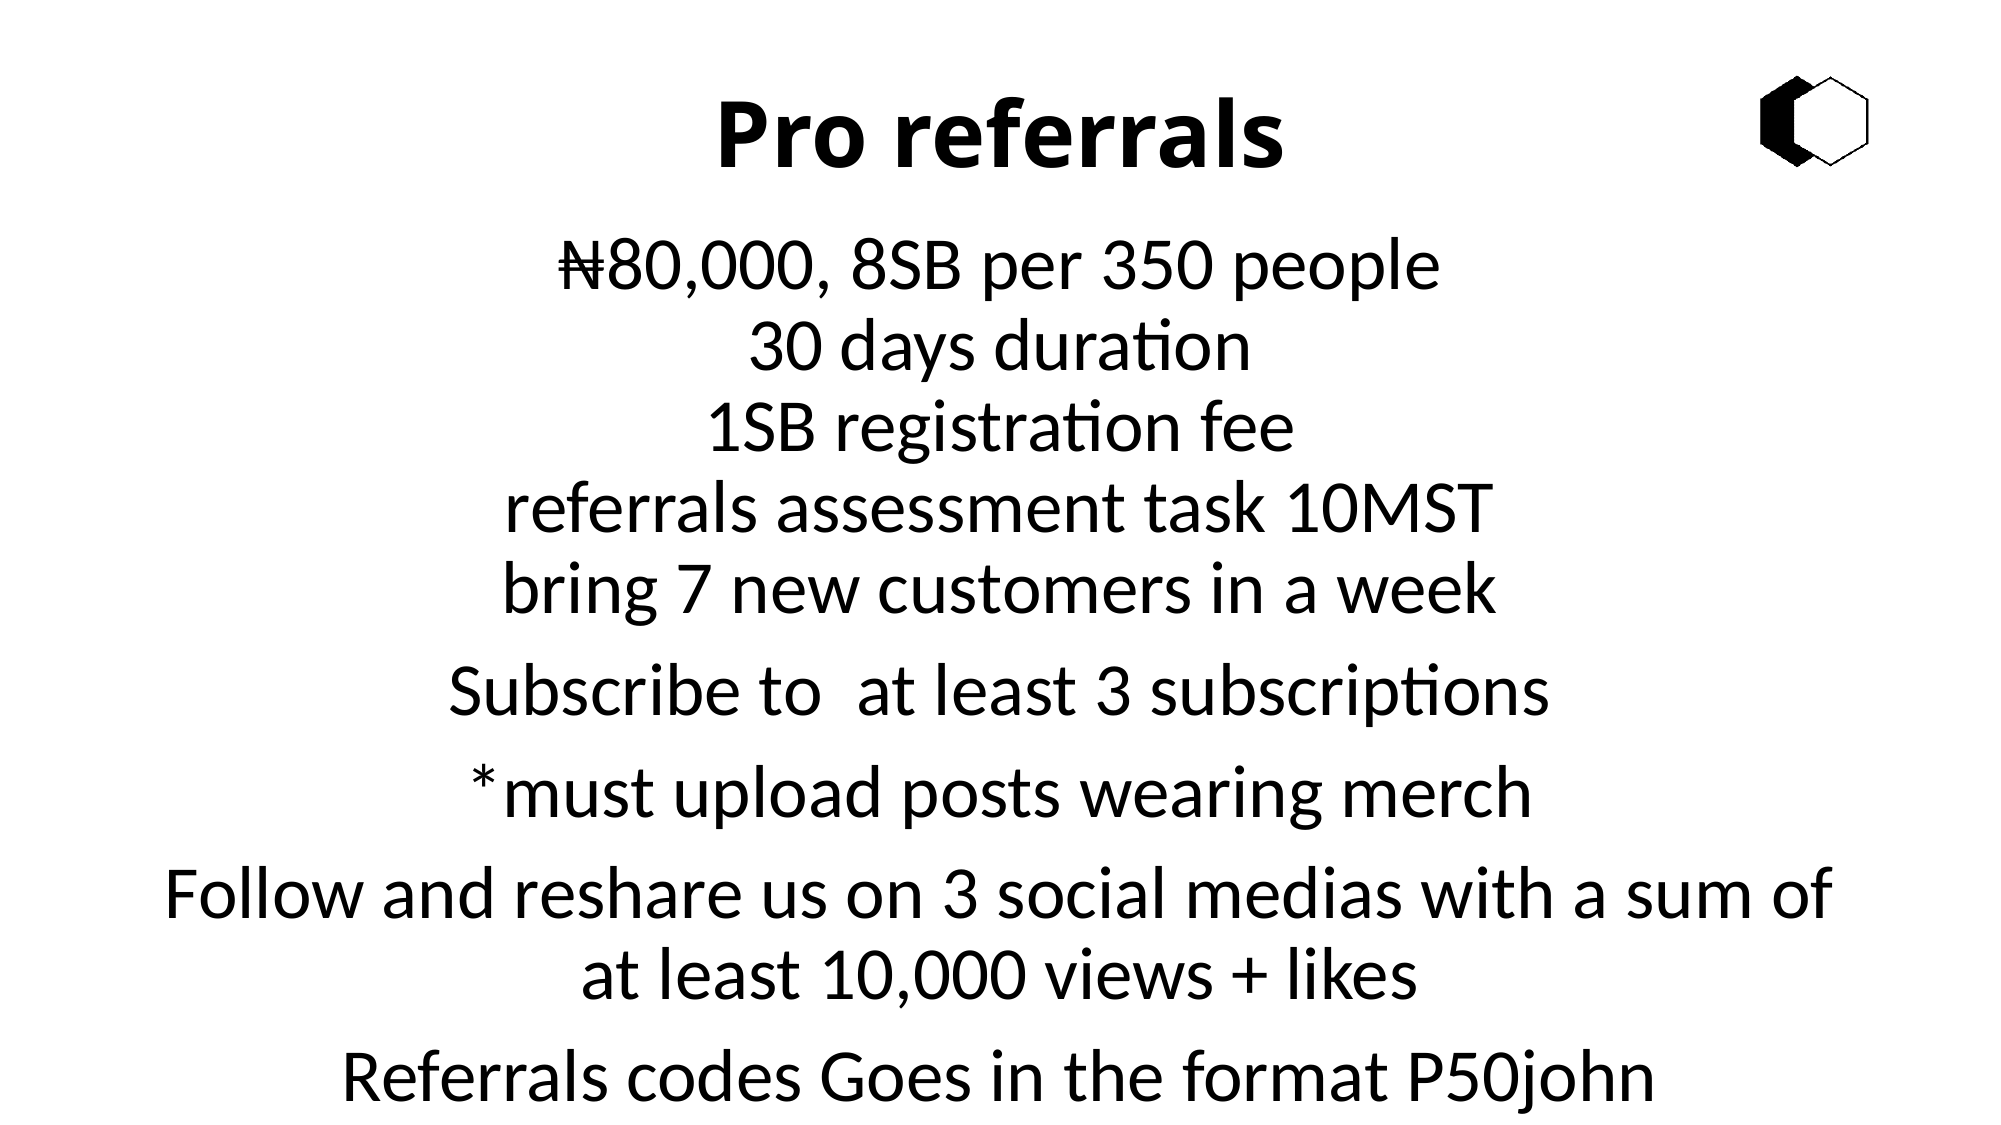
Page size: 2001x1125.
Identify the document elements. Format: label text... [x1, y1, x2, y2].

title Pro referrals [137, 29, 1863, 217]
list ₦80,000, 8SB per 350 people 30 days duration 1SB registration fee referrals assessment task 10MST bring 7 new customers in a week Subscribe to at least 3 subscriptions *must upload posts wearing merch Follow and reshare us on 3 social medias with a sum of at least 10,000 views + likes Referrals codes Goes in the format P50john [137, 217, 1863, 1096]
picture [1863, 37, 1973, 221]
